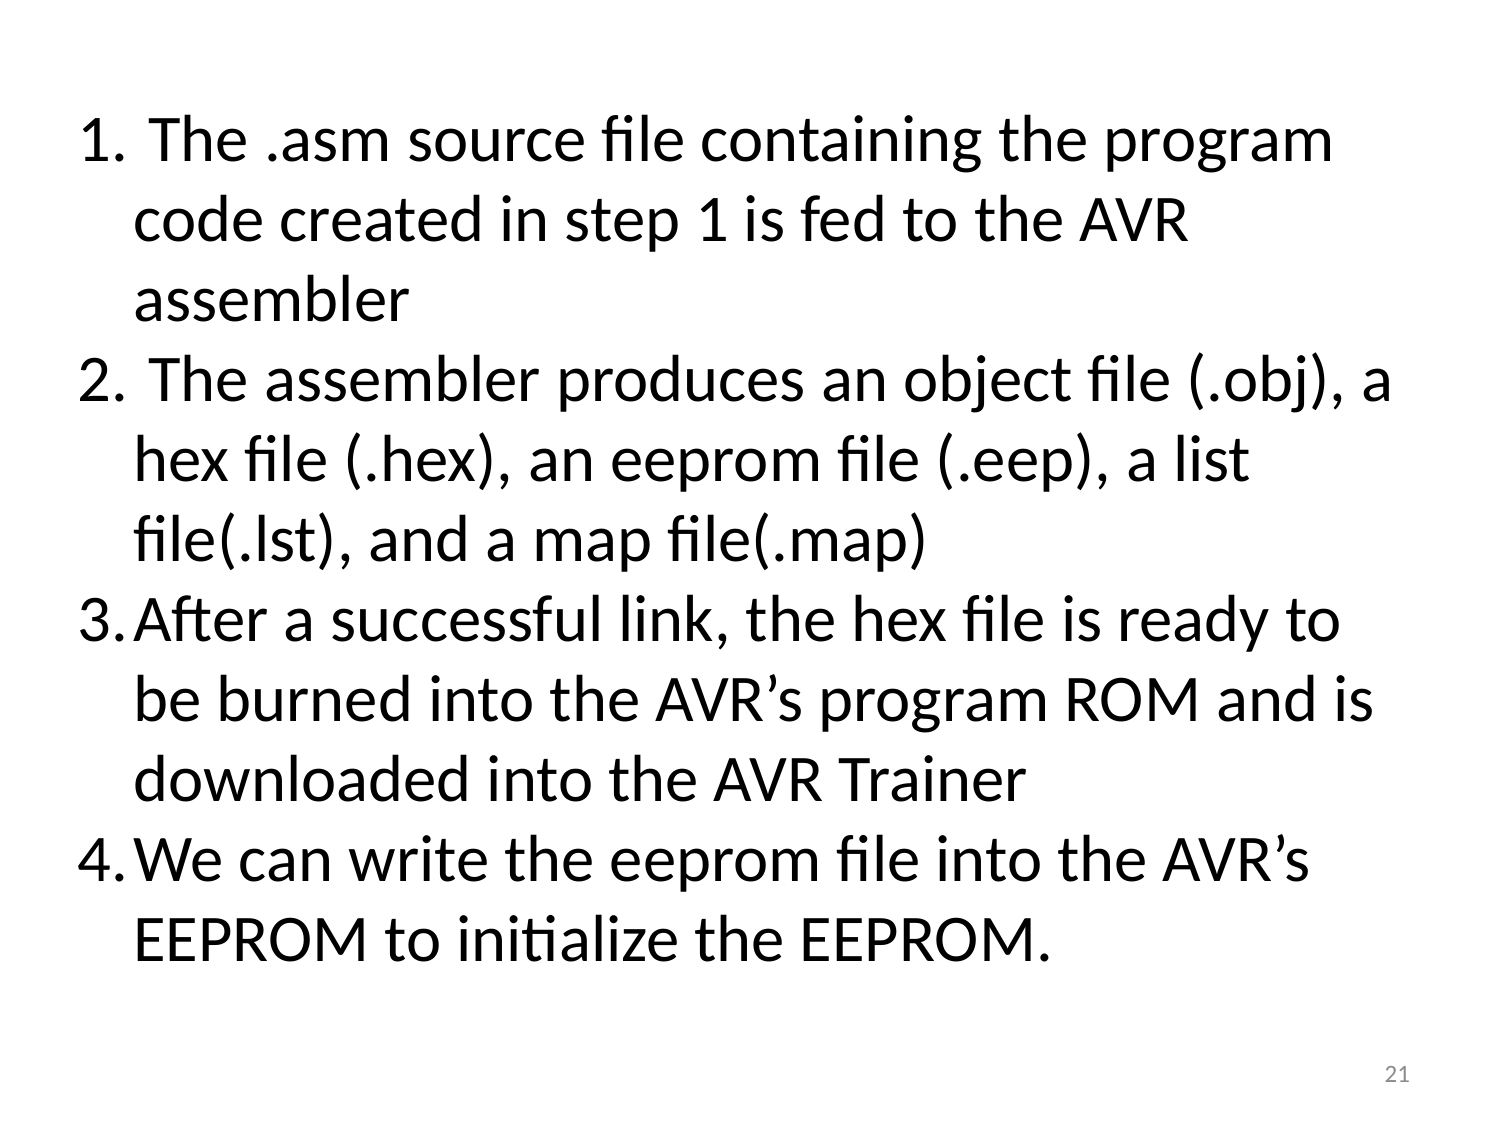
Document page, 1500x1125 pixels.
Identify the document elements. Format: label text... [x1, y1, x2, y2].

text_box The .asm source file containing the program code created in step 1 is fed to the AVR assembler The assembler produces an object file (.obj), a hex file (.hex), an eeprom file (.eep), a list file(.lst), and a map file(.map) After a successful link, the hex file is ready to be burned into the AVR’s program ROM and is downloaded into the AVR Trainer We can write the eeprom file into the AVR’s EEPROM to initialize the EEPROM. [62, 87, 1438, 982]
slide_number 21 [1074, 1042, 1425, 1103]
